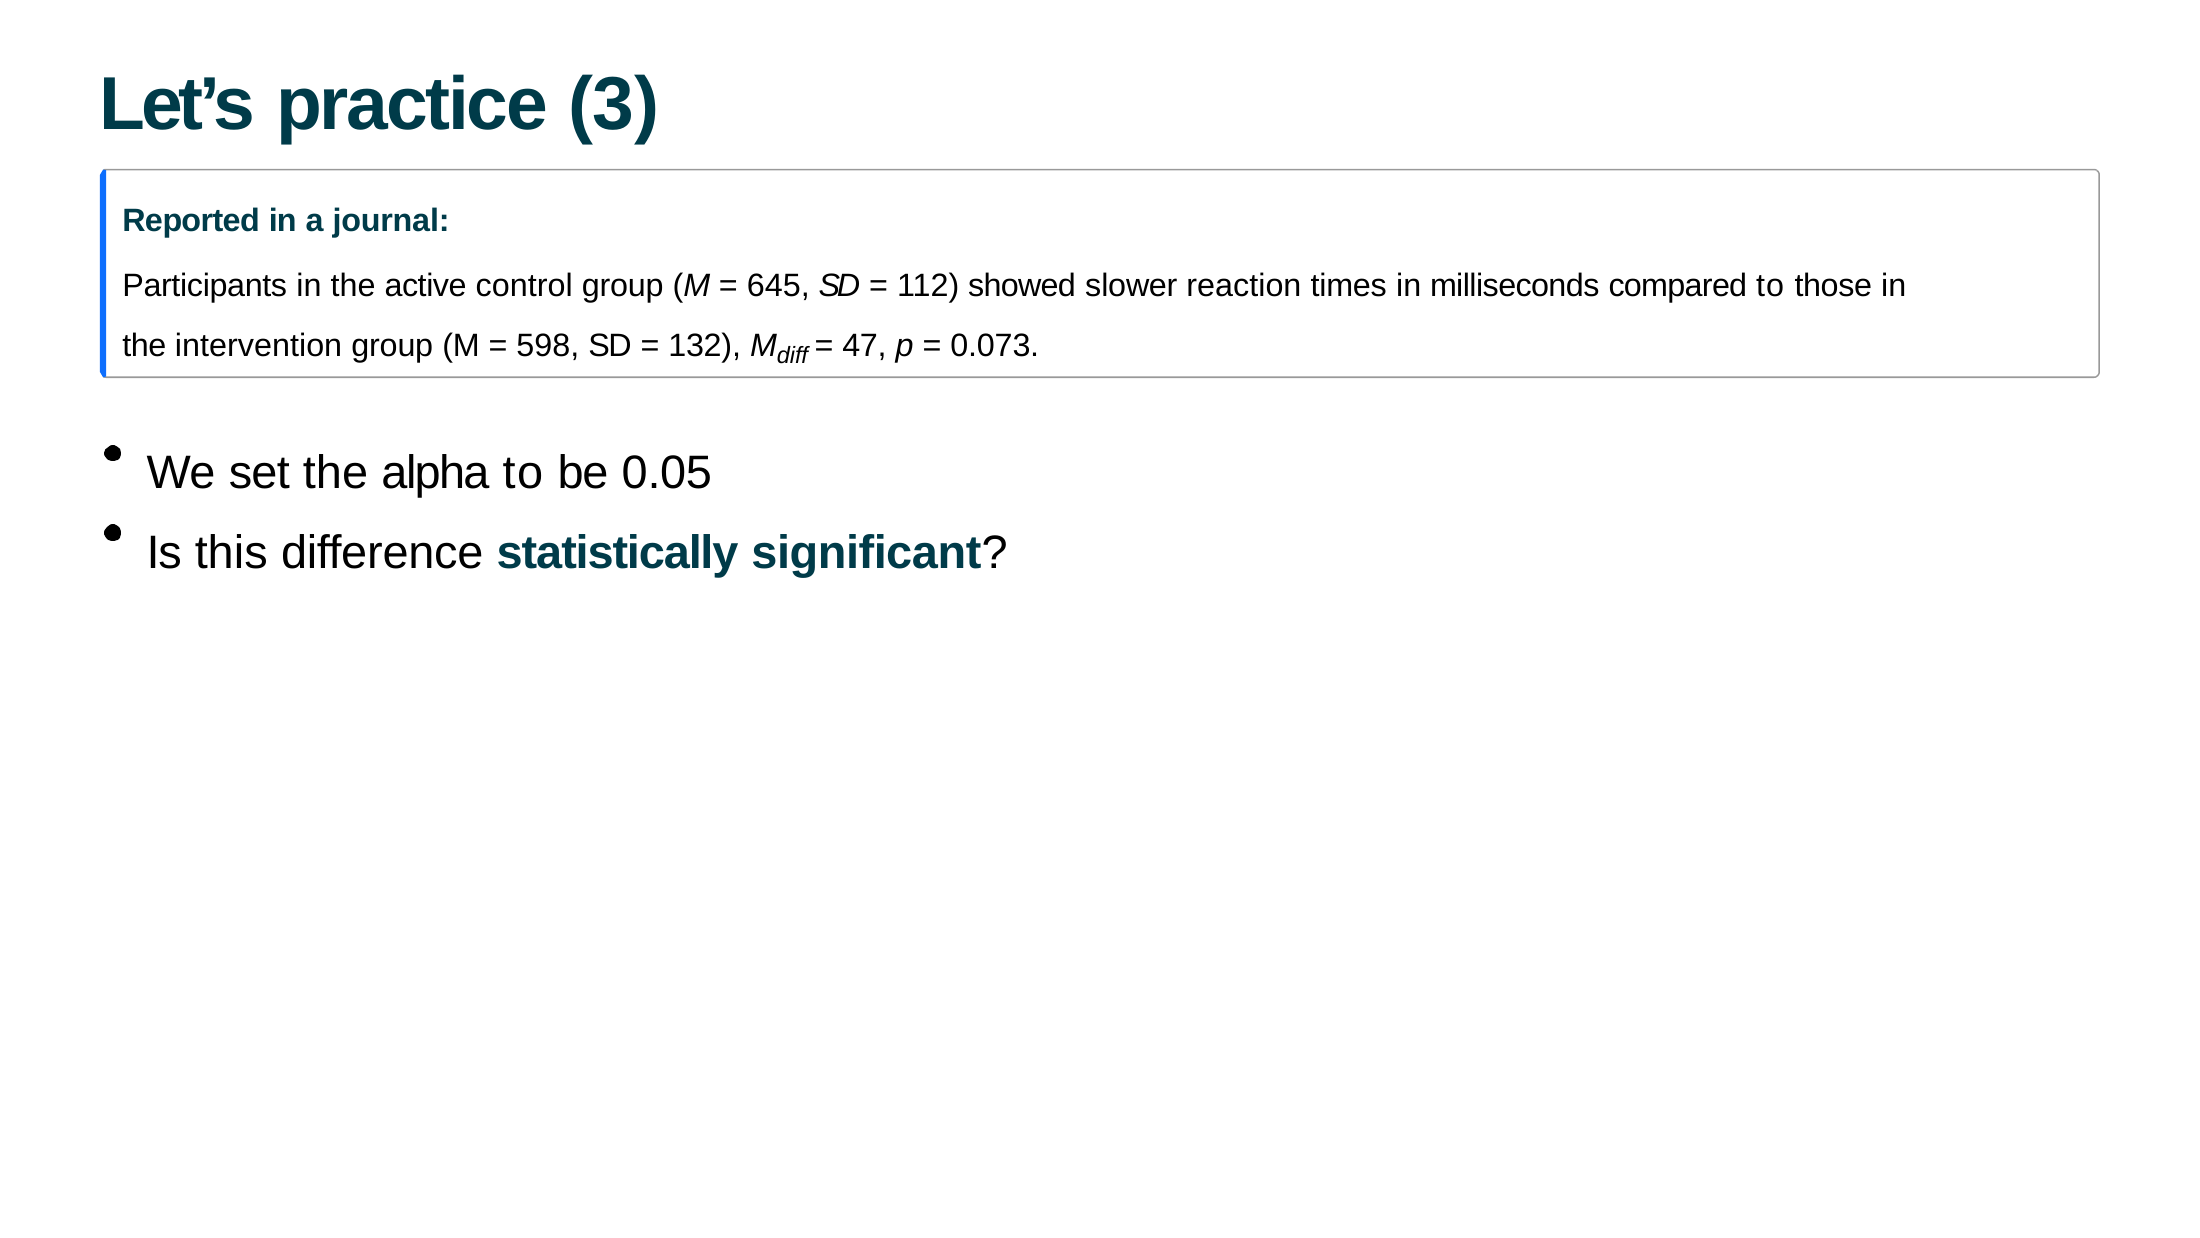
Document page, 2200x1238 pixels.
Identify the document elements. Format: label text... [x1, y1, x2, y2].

text_box Reported in a journal: Participants in the active control group (M = 645, SD = 112) showed slower reaction times in milliseconds compared to those in the intervention group (M = 598, SD = 132), Mdiff = 47, p = 0.073. We set the alpha to be 0.05 Is this difference statistically significant? [114, 390, 1930, 578]
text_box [99, 169, 2101, 379]
title Let’s practice (3) [97, 35, 2103, 169]
picture [104, 445, 121, 462]
picture [104, 524, 121, 541]
